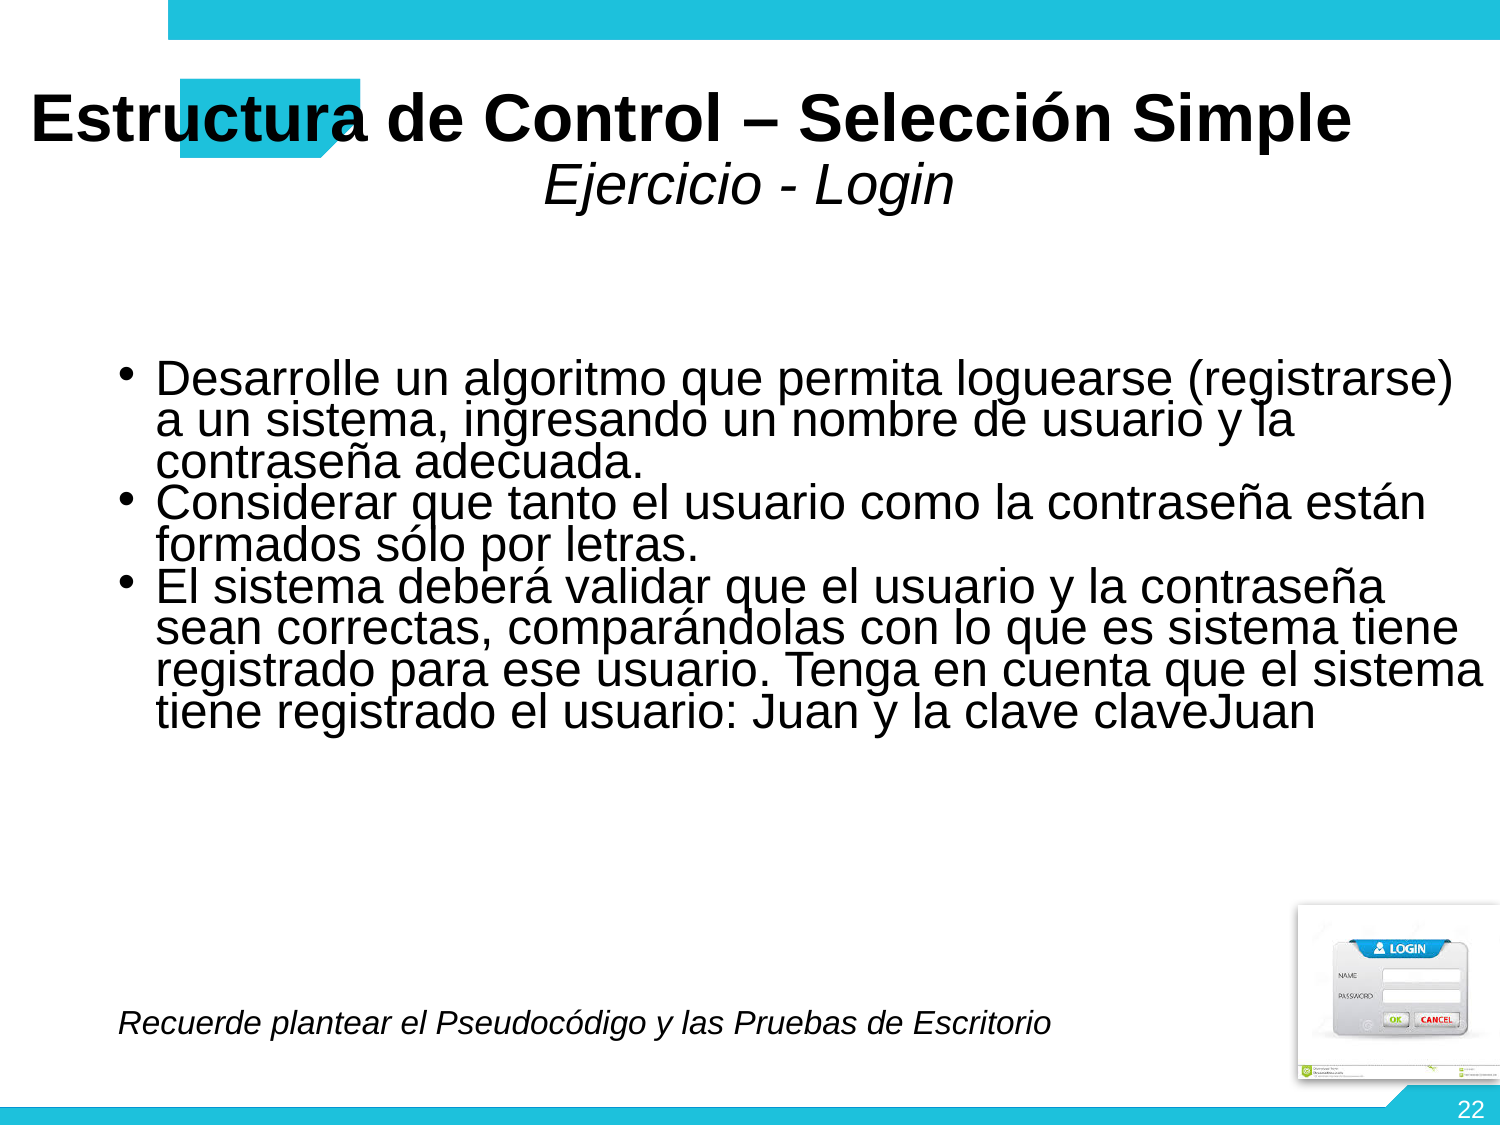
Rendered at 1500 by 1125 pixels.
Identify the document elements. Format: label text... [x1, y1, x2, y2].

text_box Desarrolle un algoritmo que permita loguearse (registrarse) a un sistema, ingresando un nombre de usuario y la contraseña adecuada. Considerar que tanto el usuario como la contraseña están formados sólo por letras. El sistema deberá validar que el usuario y la contraseña sean correctas, comparándolas con lo que es sistema tiene registrado para ese usuario. Tenga en cuenta que el sistema tiene registrado el usuario: Juan y la clave claveJuan [103, 354, 1500, 1070]
text_box 22 [1408, 1088, 1500, 1125]
picture [1298, 905, 1500, 1079]
text_box Recuerde plantear el Pseudocódigo y las Pruebas de Escritorio [103, 994, 1163, 1050]
text_box Estructura de Control – Selección Simple Ejercicio - Login [15, 45, 1485, 246]
